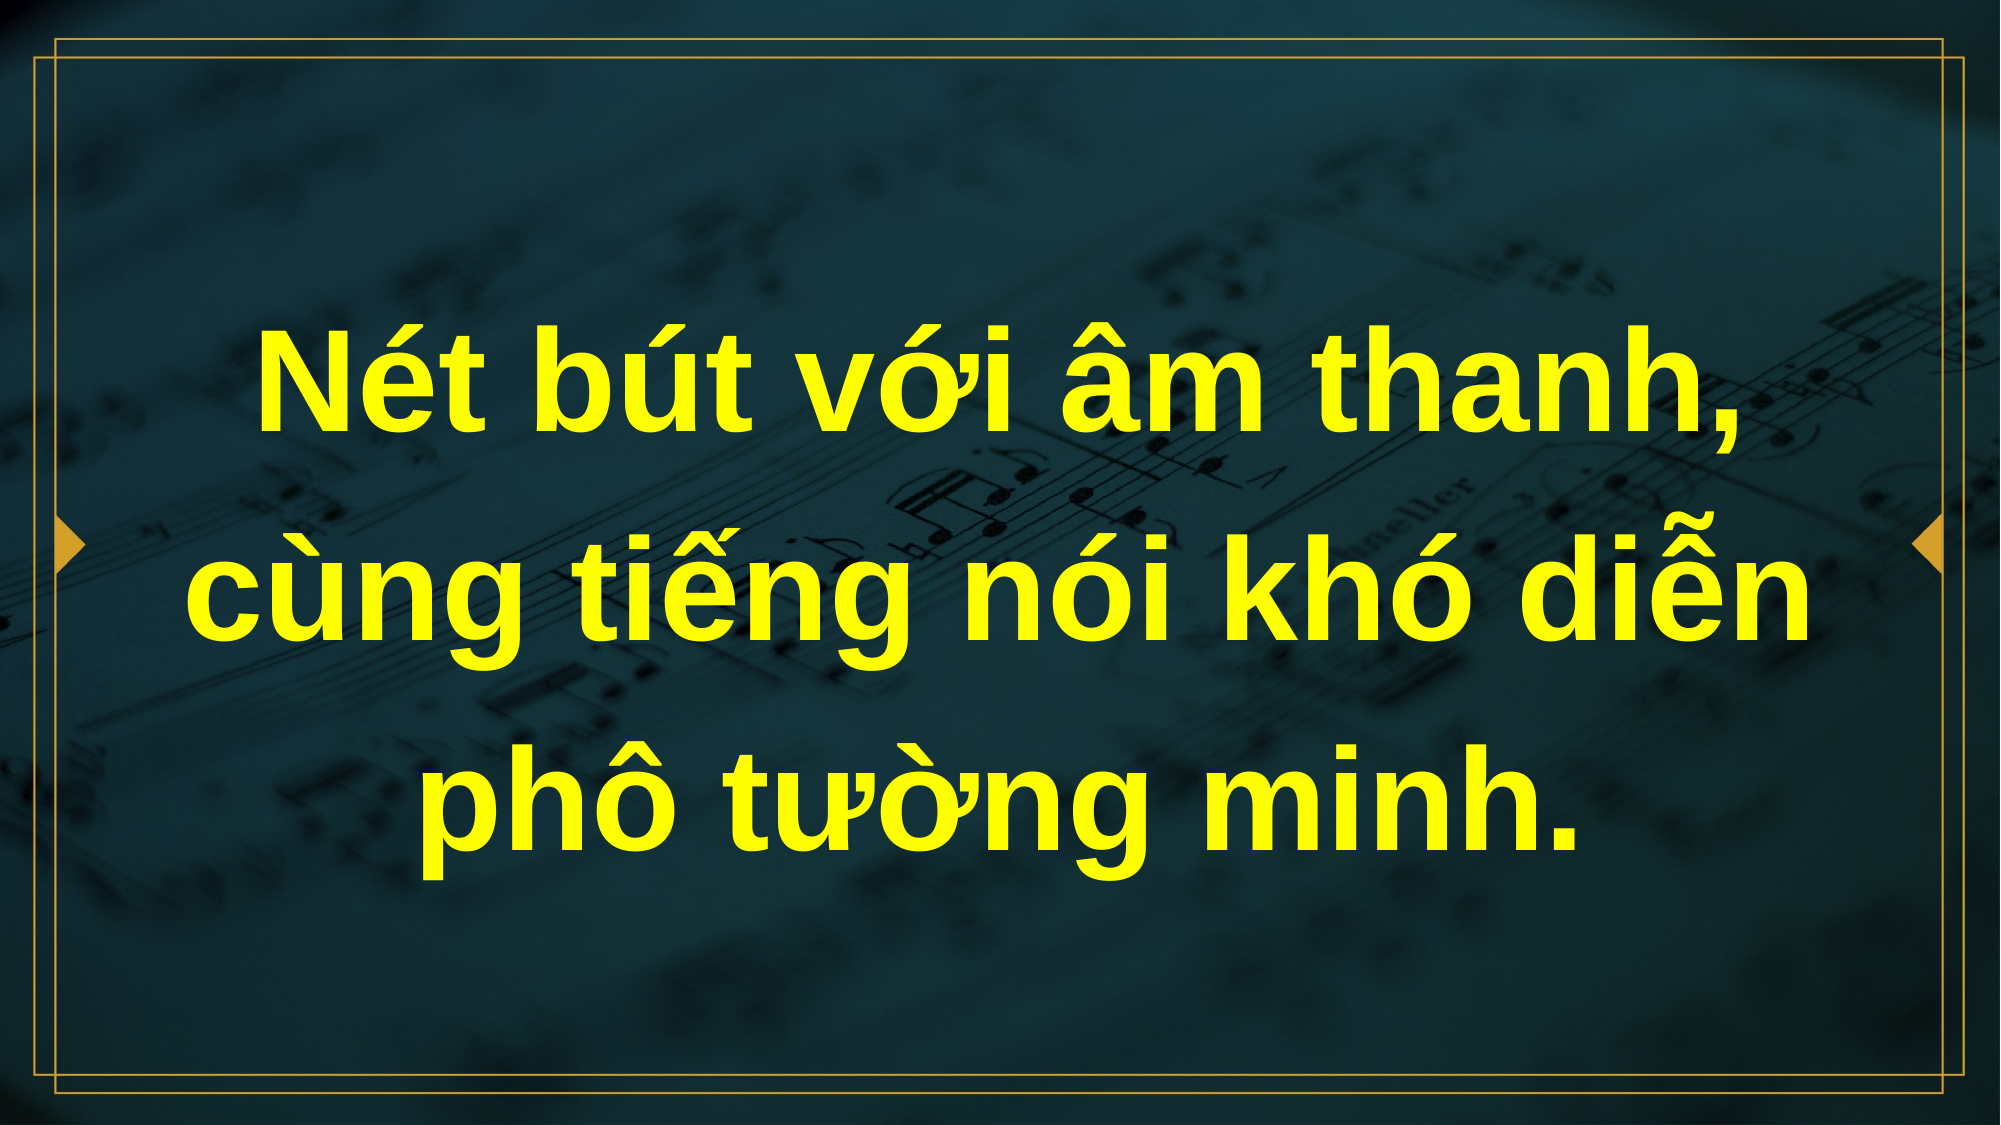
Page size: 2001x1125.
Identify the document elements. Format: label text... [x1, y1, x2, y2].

title Nét bút với âm thanh, cùng tiếng nói khó diễn phô tường minh. [55, 53, 1945, 1077]
picture [0, 0, 2000, 1125]
